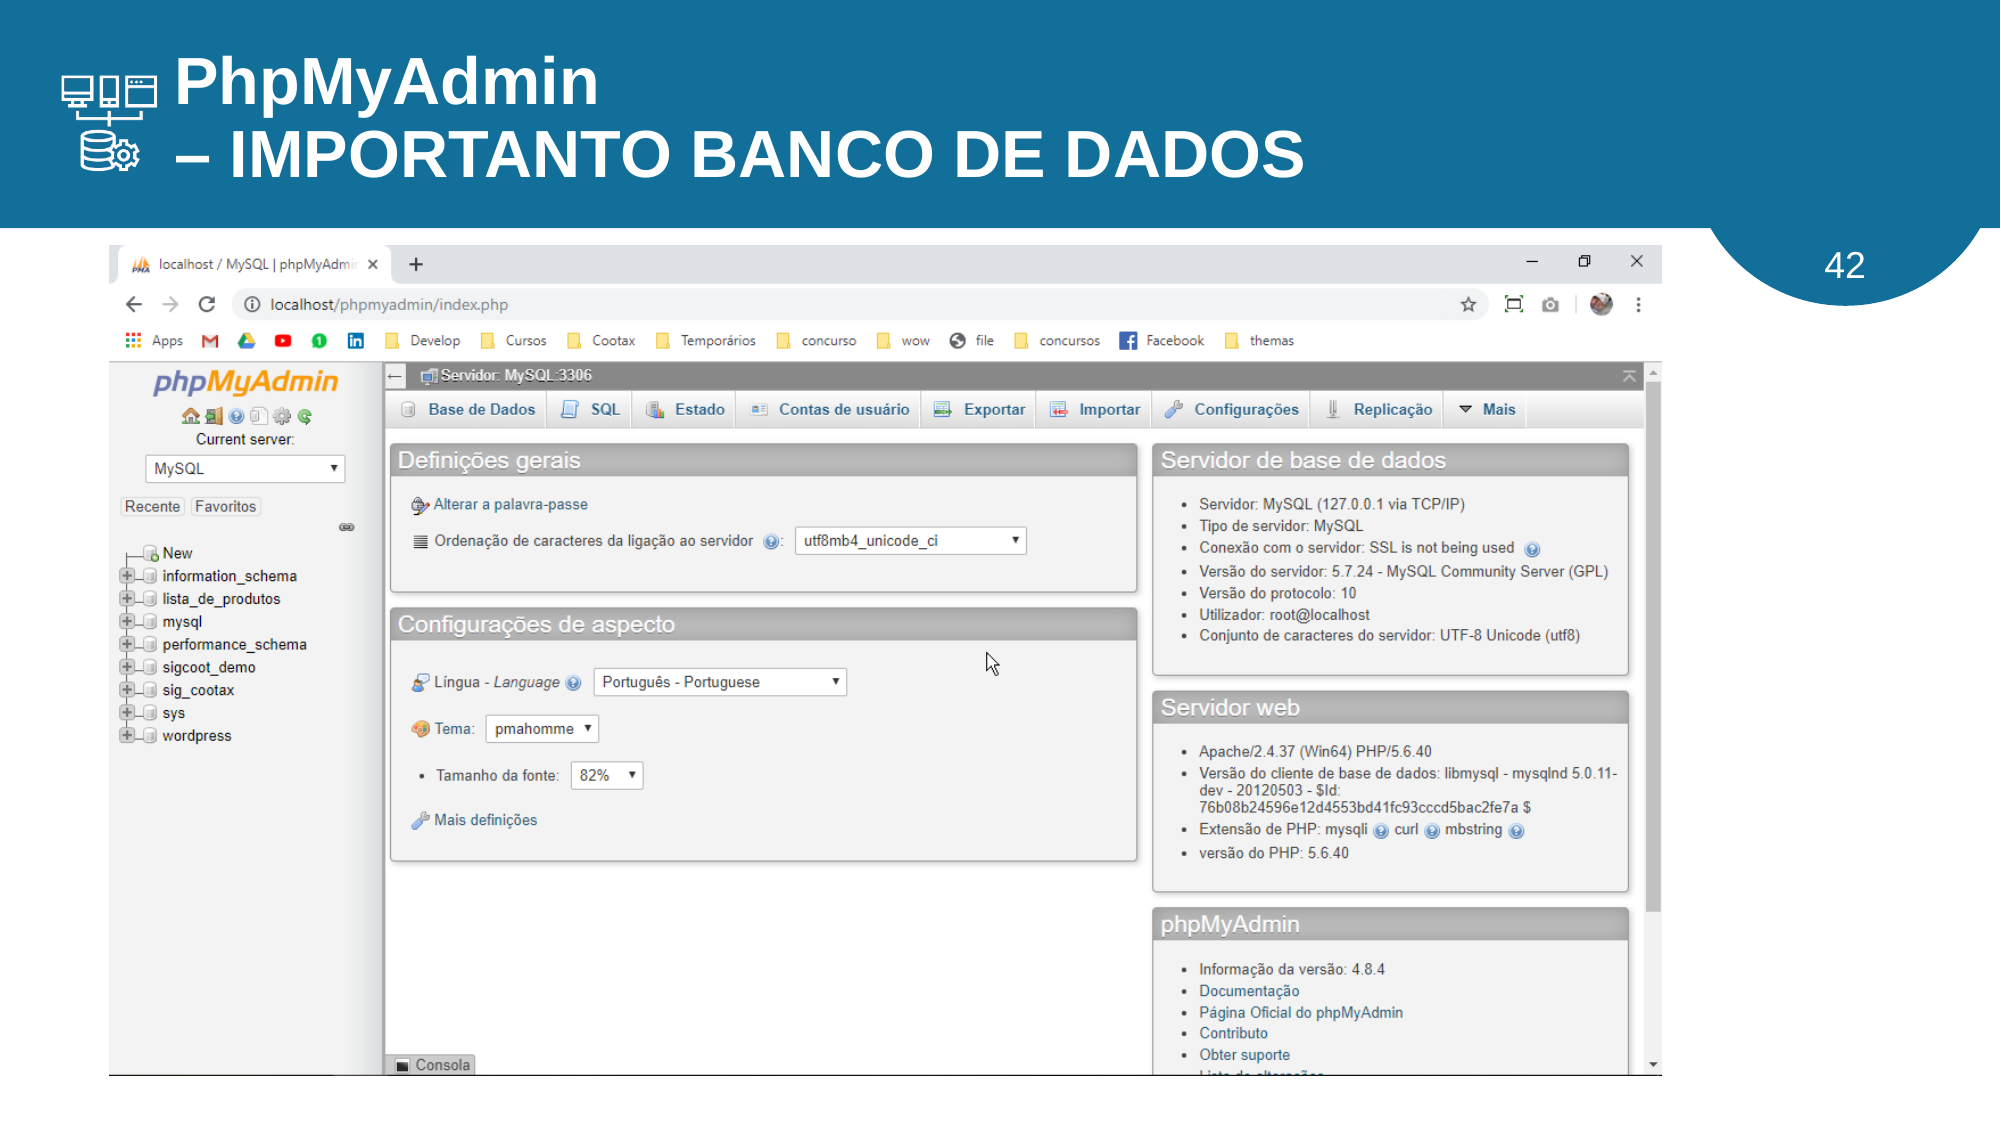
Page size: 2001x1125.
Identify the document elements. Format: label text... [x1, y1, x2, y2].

text_box [0, 0, 2000, 229]
picture [58, 72, 160, 174]
title PhpMyAdmin – IMPORTANTO BANCO DE DADOS [159, 10, 2000, 229]
text_box [1709, 229, 1981, 307]
text_box 42 [1809, 233, 1881, 294]
picture [109, 245, 1663, 1076]
